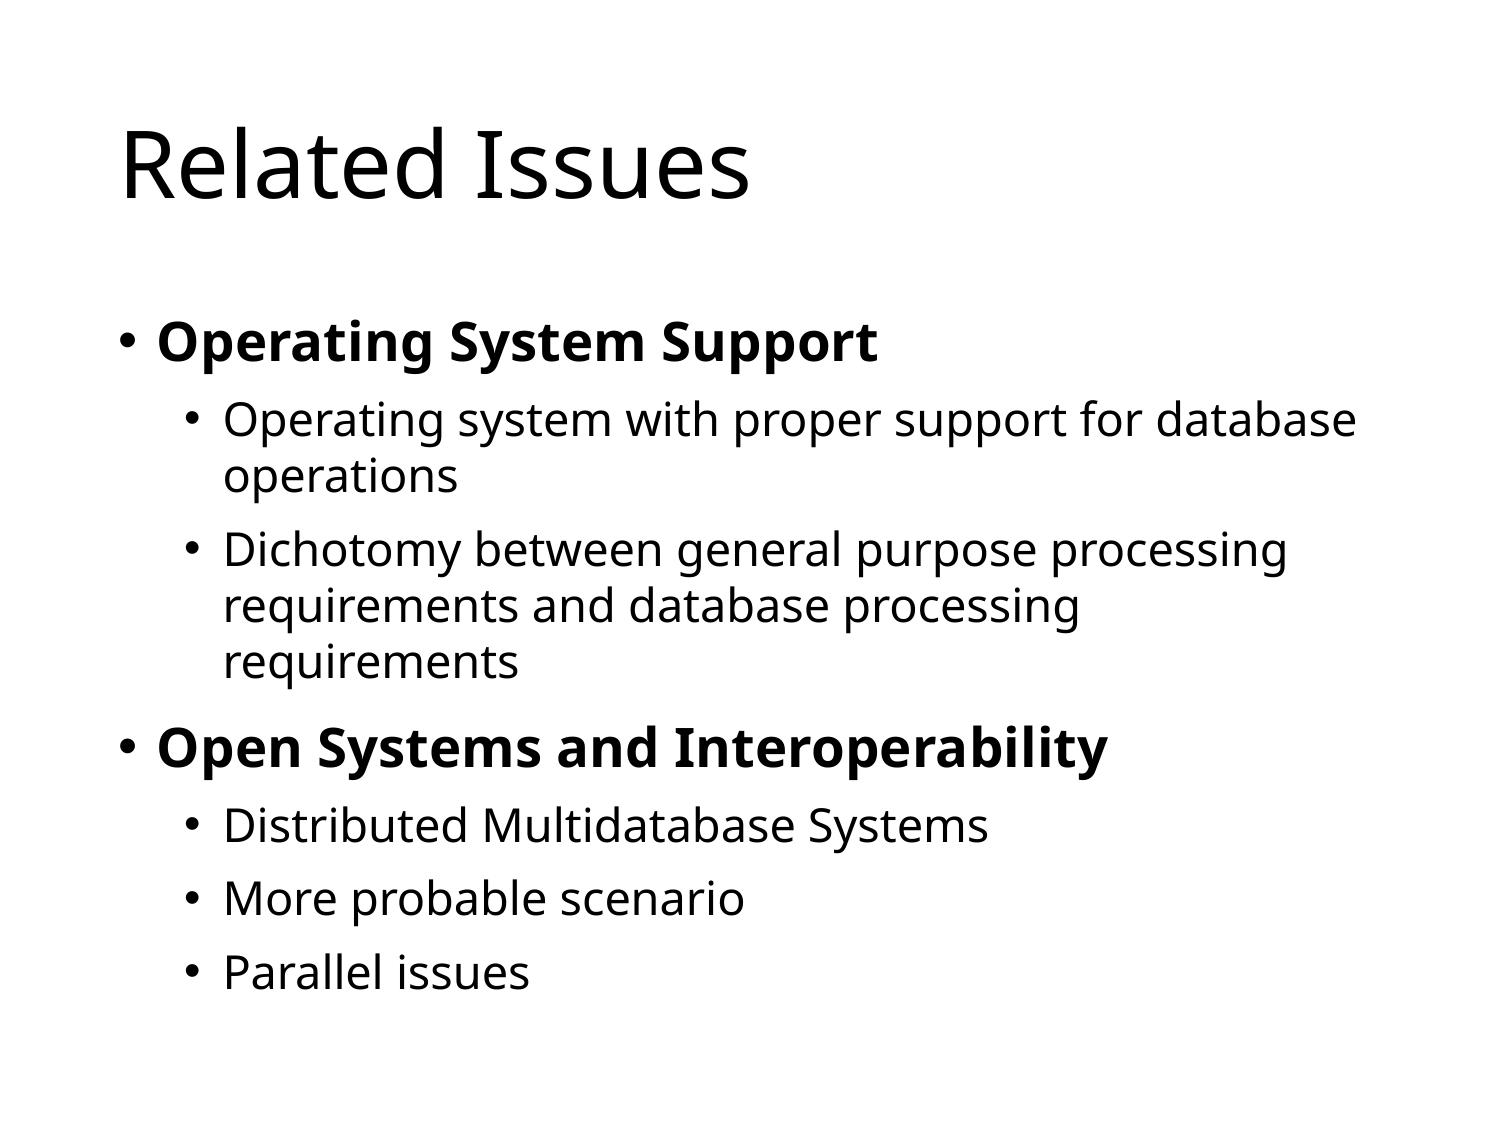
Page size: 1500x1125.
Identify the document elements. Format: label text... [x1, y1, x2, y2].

title Related Issues [103, 59, 1397, 278]
list Operating System Support Operating system with proper support for database operations Dichotomy between general purpose processing requirements and database processing requirements Open Systems and Interoperability Distributed Multidatabase Systems More probable scenario Parallel issues [103, 299, 1397, 1014]
